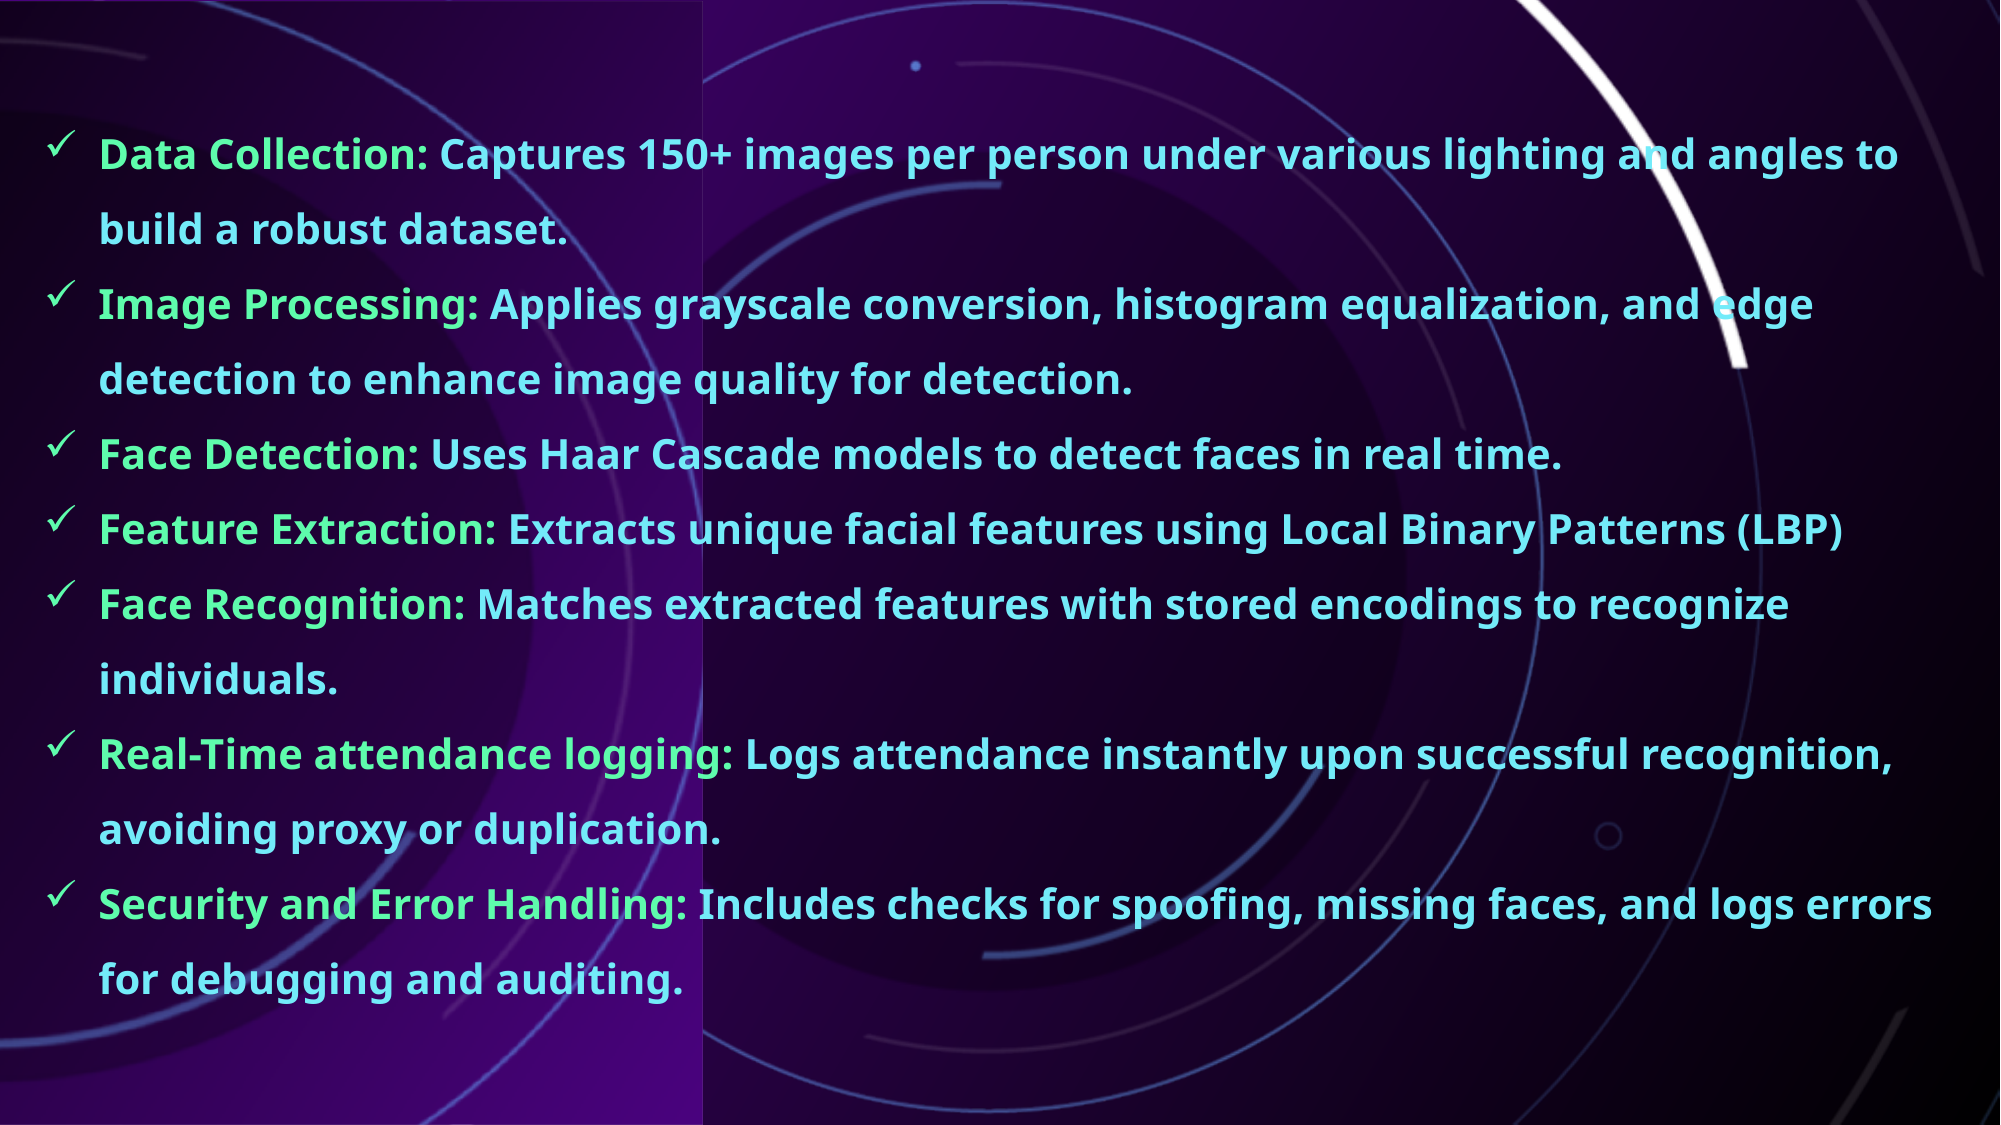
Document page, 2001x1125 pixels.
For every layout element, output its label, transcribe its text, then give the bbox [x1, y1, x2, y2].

text_box Data Collection: Captures 150+ images per person under various lighting and angles to build a robust dataset. Image Processing: Applies grayscale conversion, histogram equalization, and edge detection to enhance image quality for detection. Face Detection: Uses Haar Cascade models to detect faces in real time. Feature Extraction: Extracts unique facial features using Local Binary Patterns (LBP) Face Recognition: Matches extracted features with stored encodings to recognize individuals. Real-Time attendance logging: Logs attendance instantly upon successful recognition, avoiding proxy or duplication. Security and Error Handling: Includes checks for spoofing, missing faces, and logs errors for debugging and auditing. [703, 95, 1971, 1011]
picture [0, 0, 2000, 1125]
